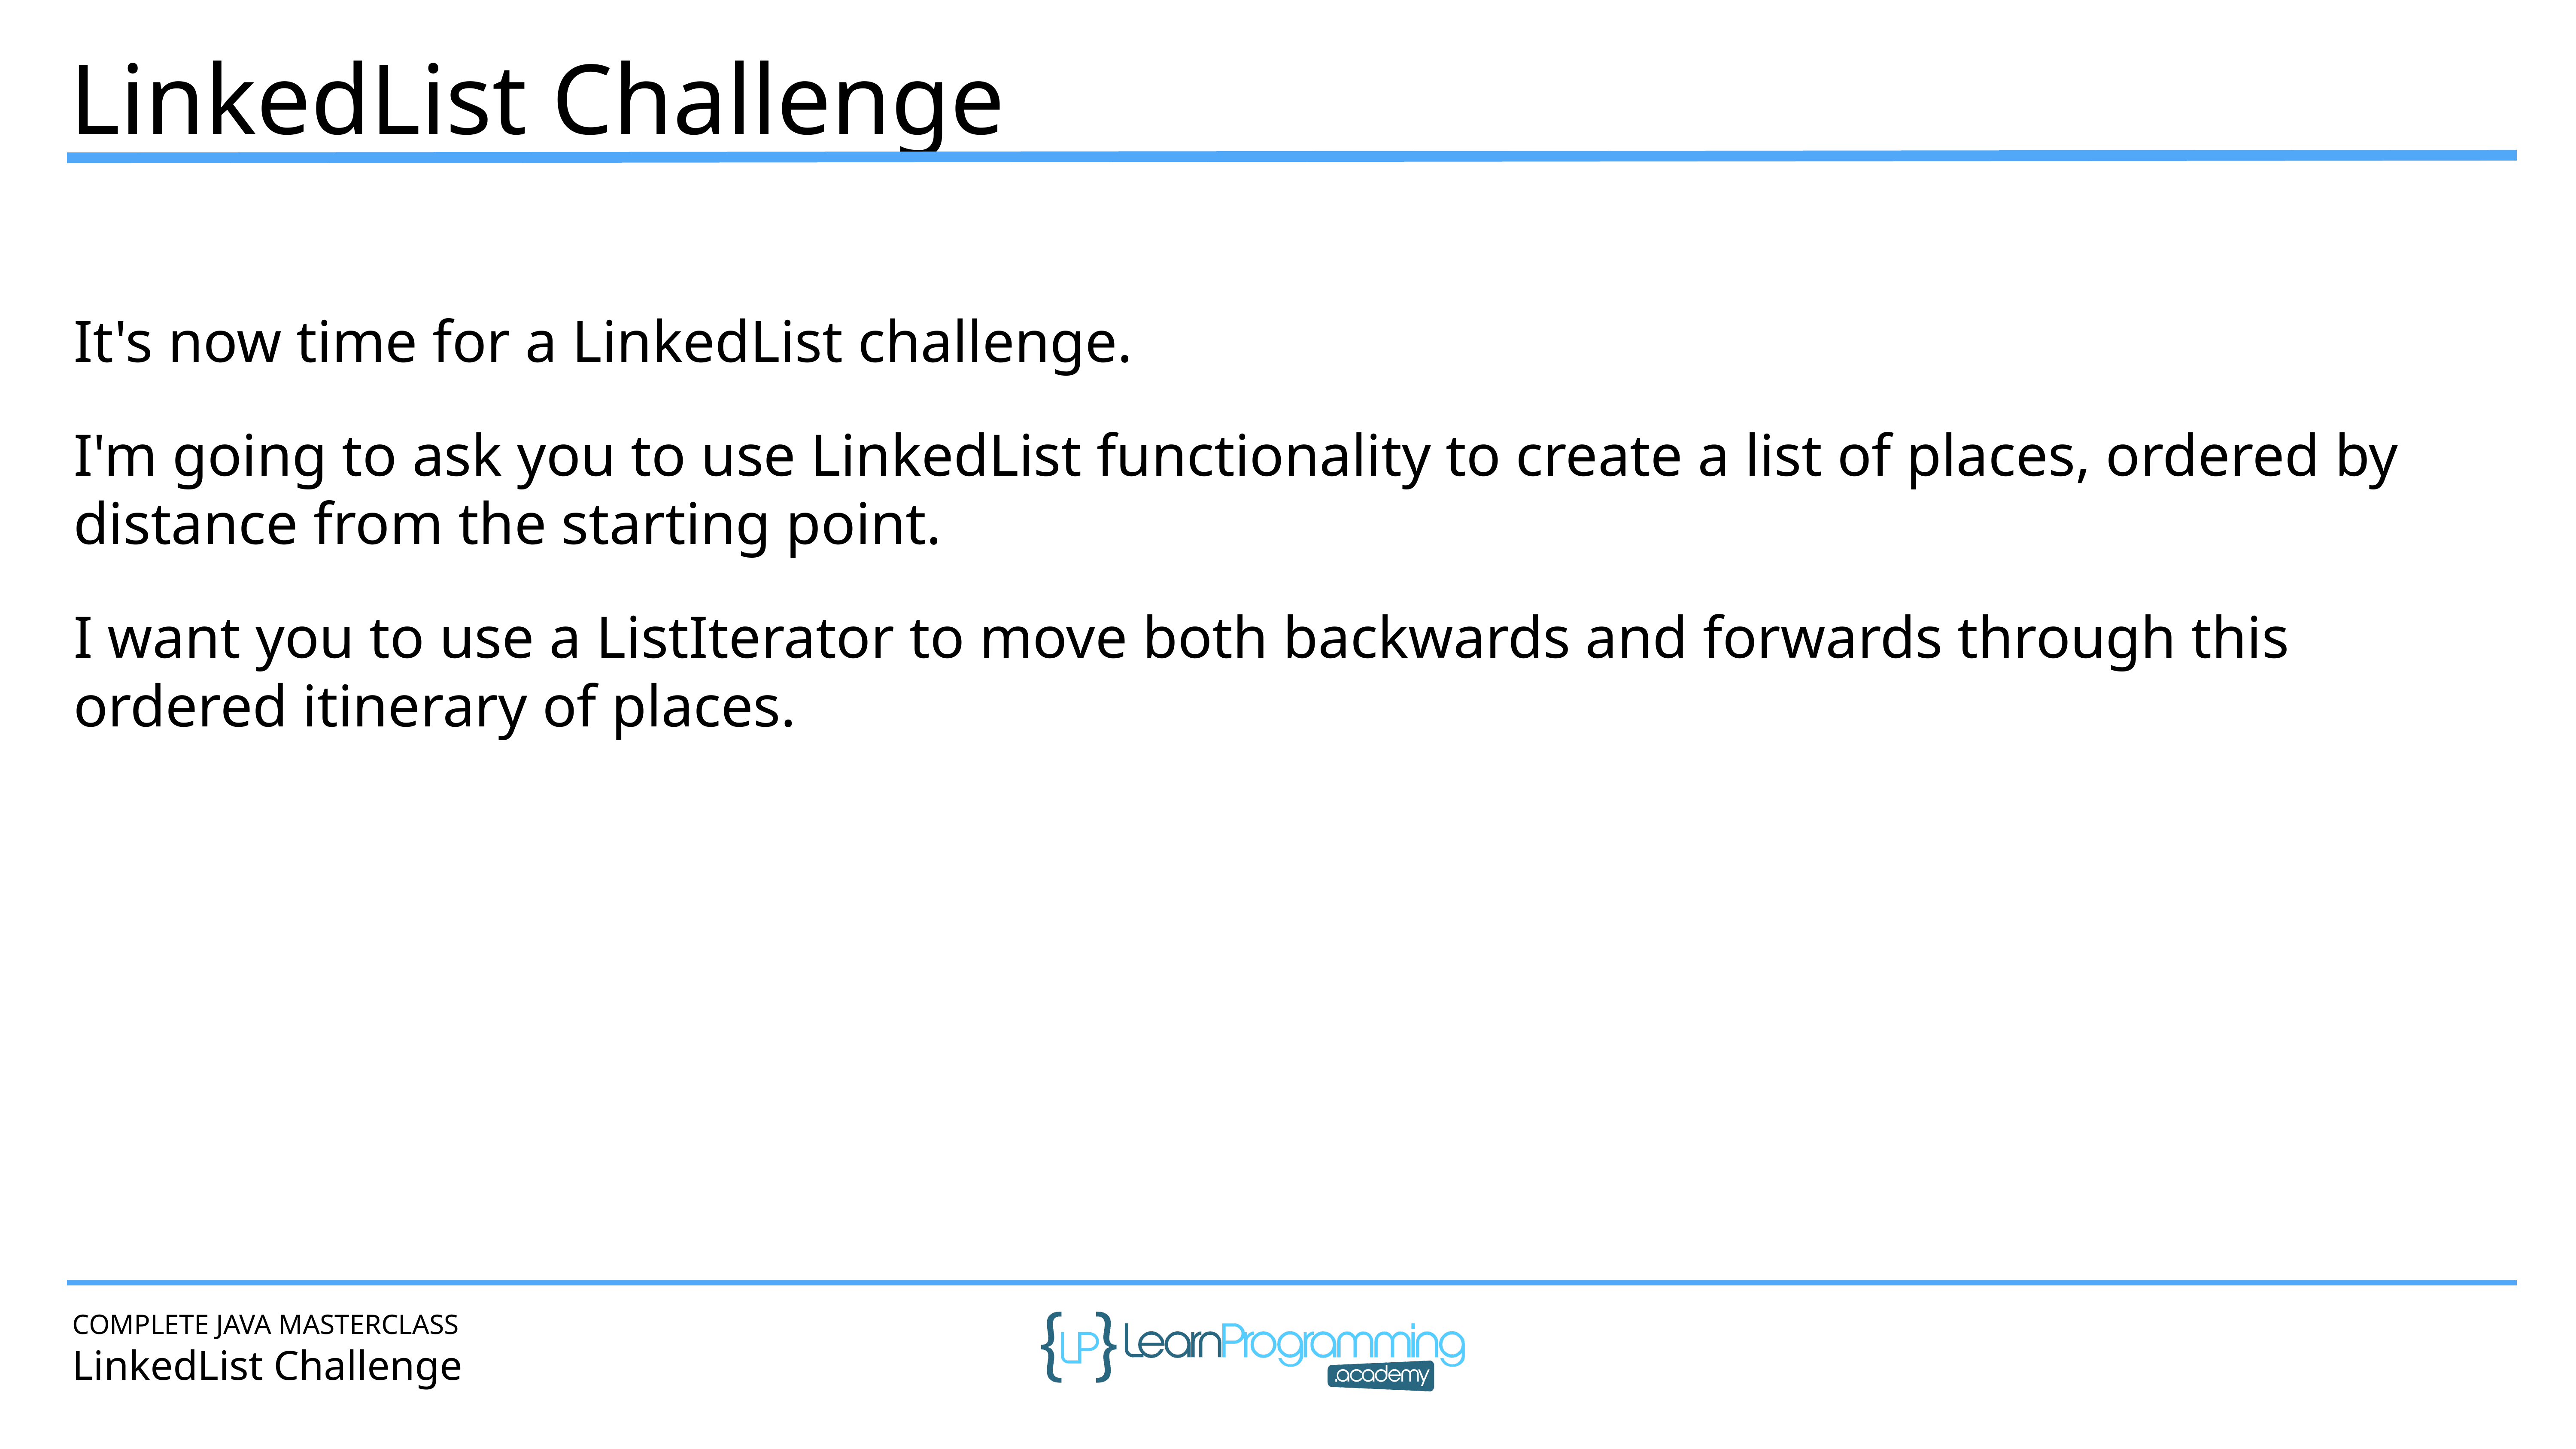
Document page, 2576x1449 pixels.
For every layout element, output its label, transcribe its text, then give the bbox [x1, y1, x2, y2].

text_box COMPLETE JAVA MASTERCLASS LinkedList Challenge [67, 1302, 1030, 1394]
picture [1032, 1302, 1477, 1400]
text_box It's now time for a LinkedList challenge. I'm going to ask you to use LinkedList functionality to create a list of places, ordered by distance from the starting point. I want you to use a ListIterator to move both backwards and forwards through this ordered itinerary of places. [67, 301, 2517, 1139]
text_box LinkedList Challenge [64, 32, 1011, 159]
